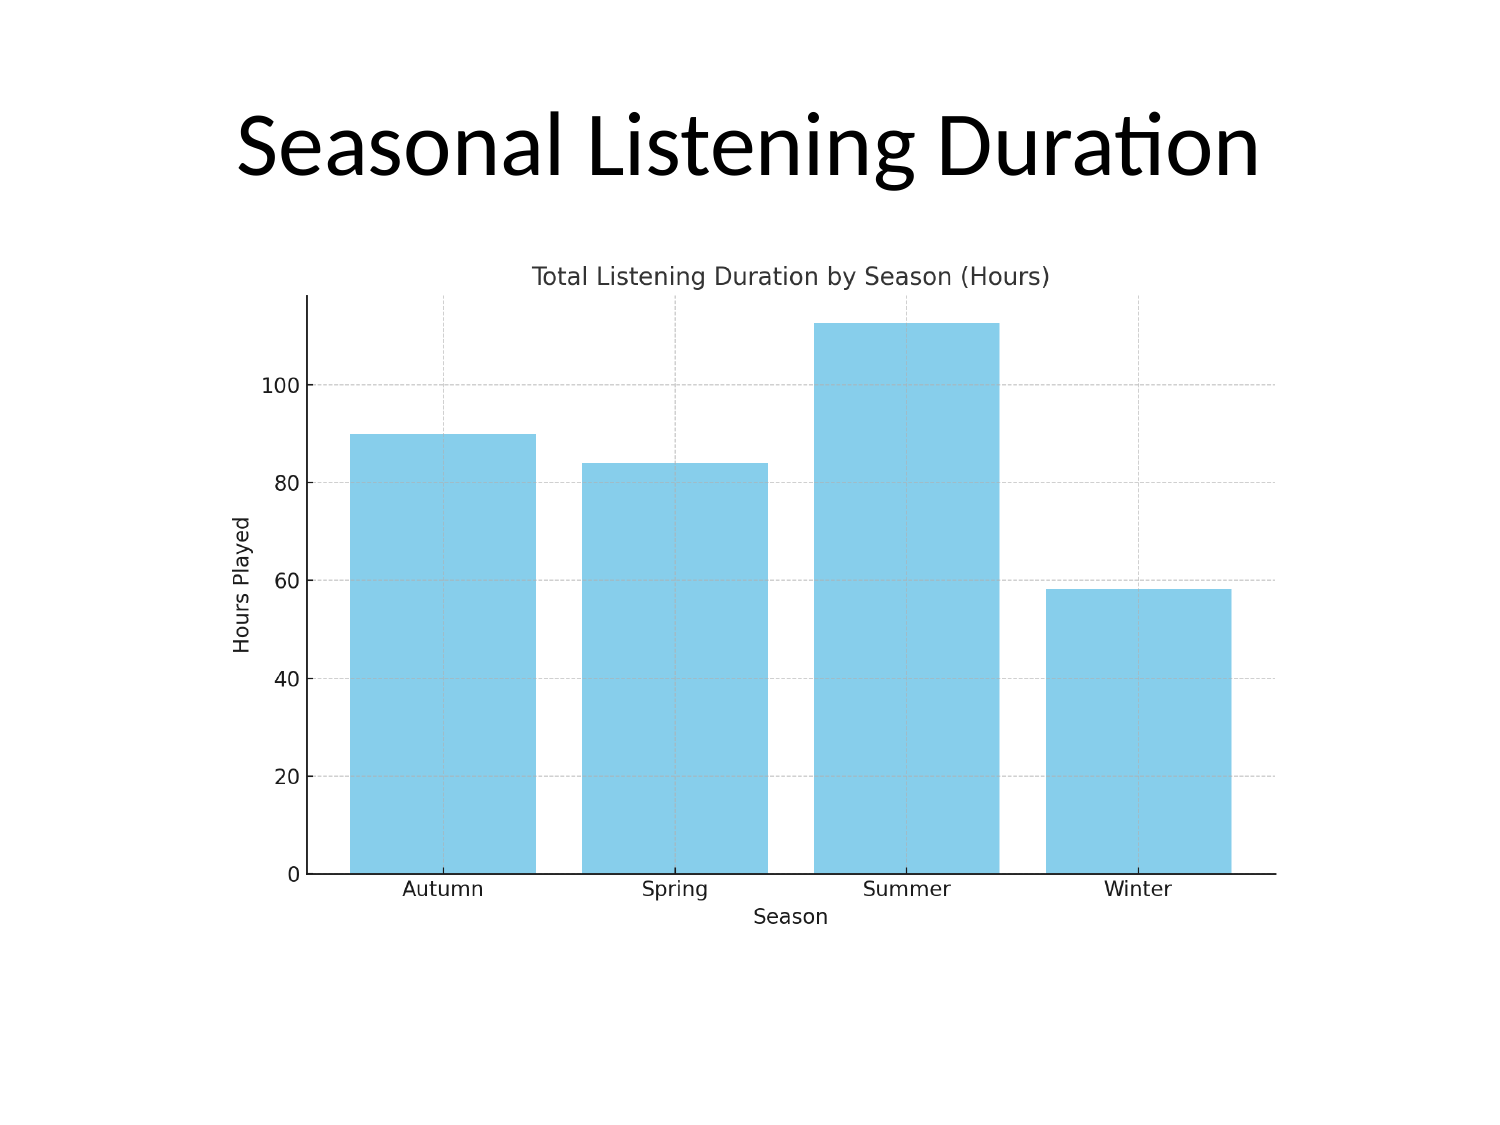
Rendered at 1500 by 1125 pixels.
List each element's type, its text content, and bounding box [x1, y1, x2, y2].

title Seasonal Listening Duration [75, 45, 1425, 233]
picture [149, 204, 1401, 956]
